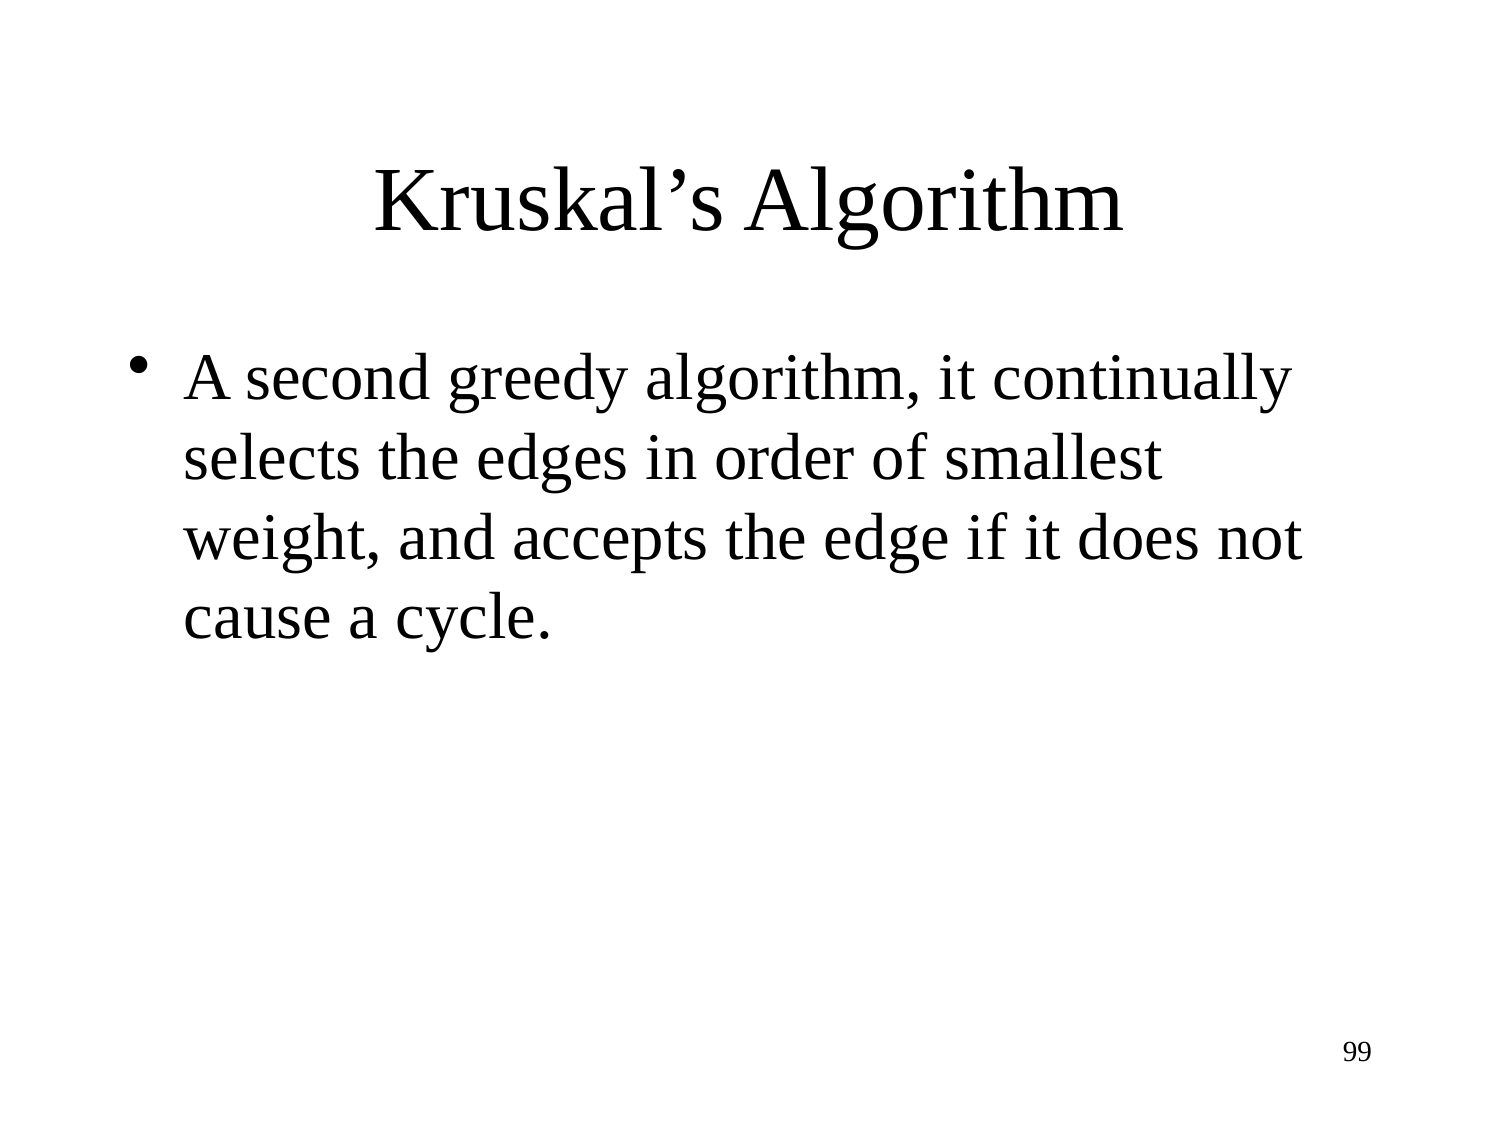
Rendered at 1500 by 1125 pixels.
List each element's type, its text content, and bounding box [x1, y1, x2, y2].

slide_number 99 [1074, 1024, 1388, 1101]
list A second greedy algorithm, it continually selects the edges in order of smallest weight, and accepts the edge if it does not cause a cycle. [112, 324, 1388, 1000]
title Kruskal’s Algorithm [112, 99, 1388, 288]
